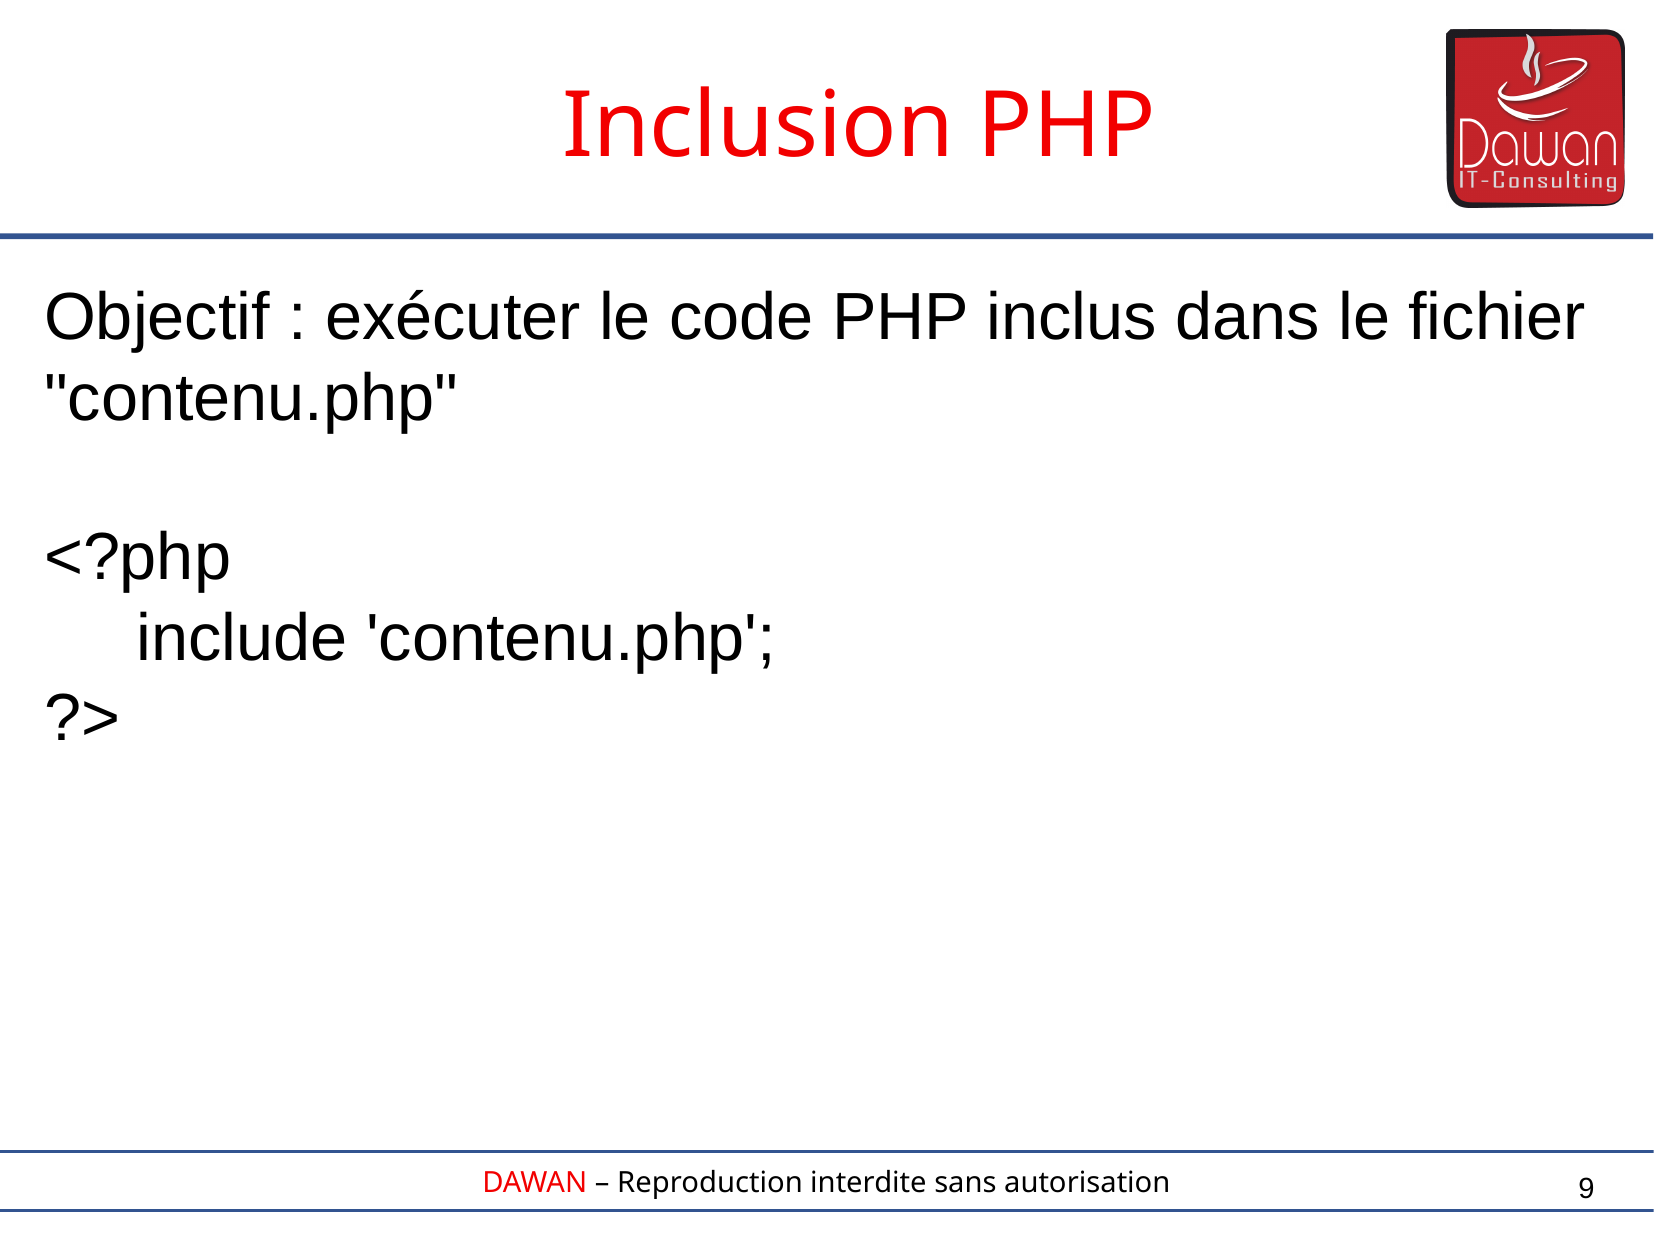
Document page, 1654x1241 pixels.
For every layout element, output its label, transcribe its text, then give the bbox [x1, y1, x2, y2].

text_box Objectif : exécuter le code PHP inclus dans le fichier "contenu.php" <?php include 'contenu.php'; ?> [29, 265, 1624, 894]
picture [1446, 29, 1625, 57]
text_box Inclusion PHP [29, 57, 1654, 183]
picture [1446, 183, 1625, 208]
slide_number 9 [1535, 1169, 1595, 1233]
